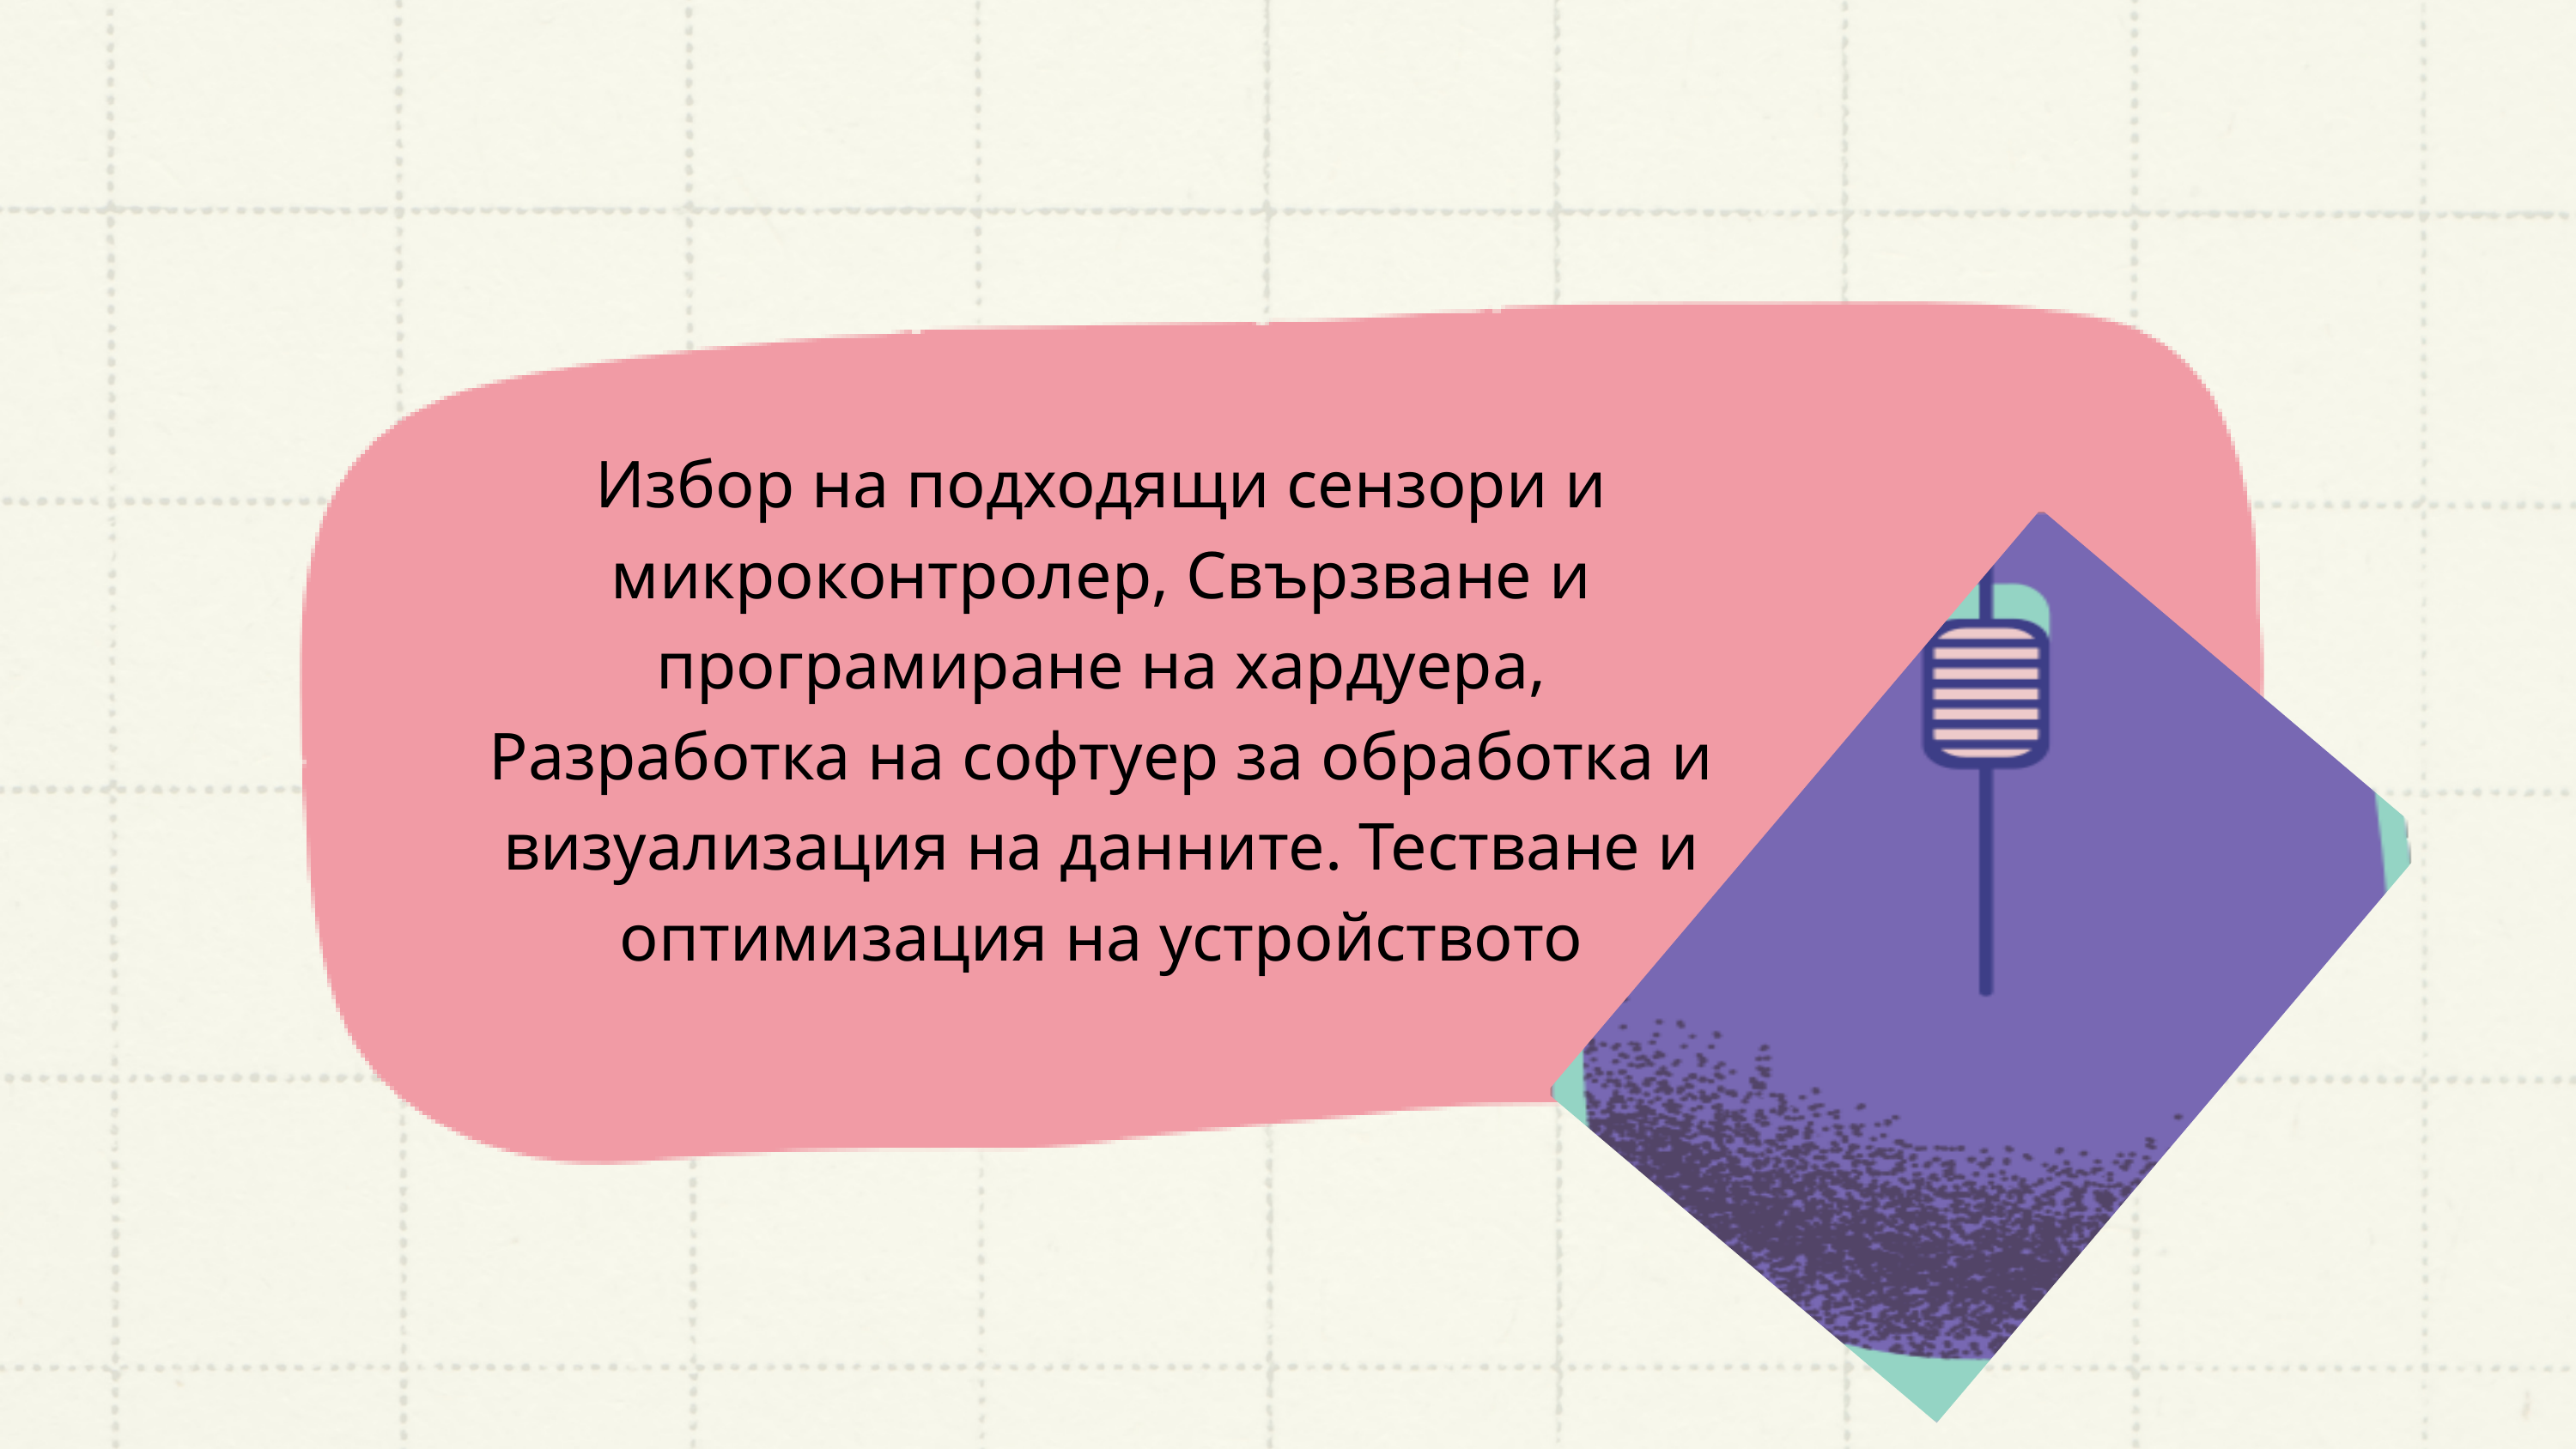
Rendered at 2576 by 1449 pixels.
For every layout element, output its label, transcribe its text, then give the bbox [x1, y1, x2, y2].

text_box [1546, 509, 2432, 1423]
text_box [299, 301, 2264, 1170]
text_box [0, 0, 2576, 1449]
text_box Избор на подходящи сензори и микроконтролер, Свързване и програмиране на хардуера, Разработка на софтуер за обработка и визуализация на данните. Тестване и оптимизация на устройството [467, 430, 1735, 974]
